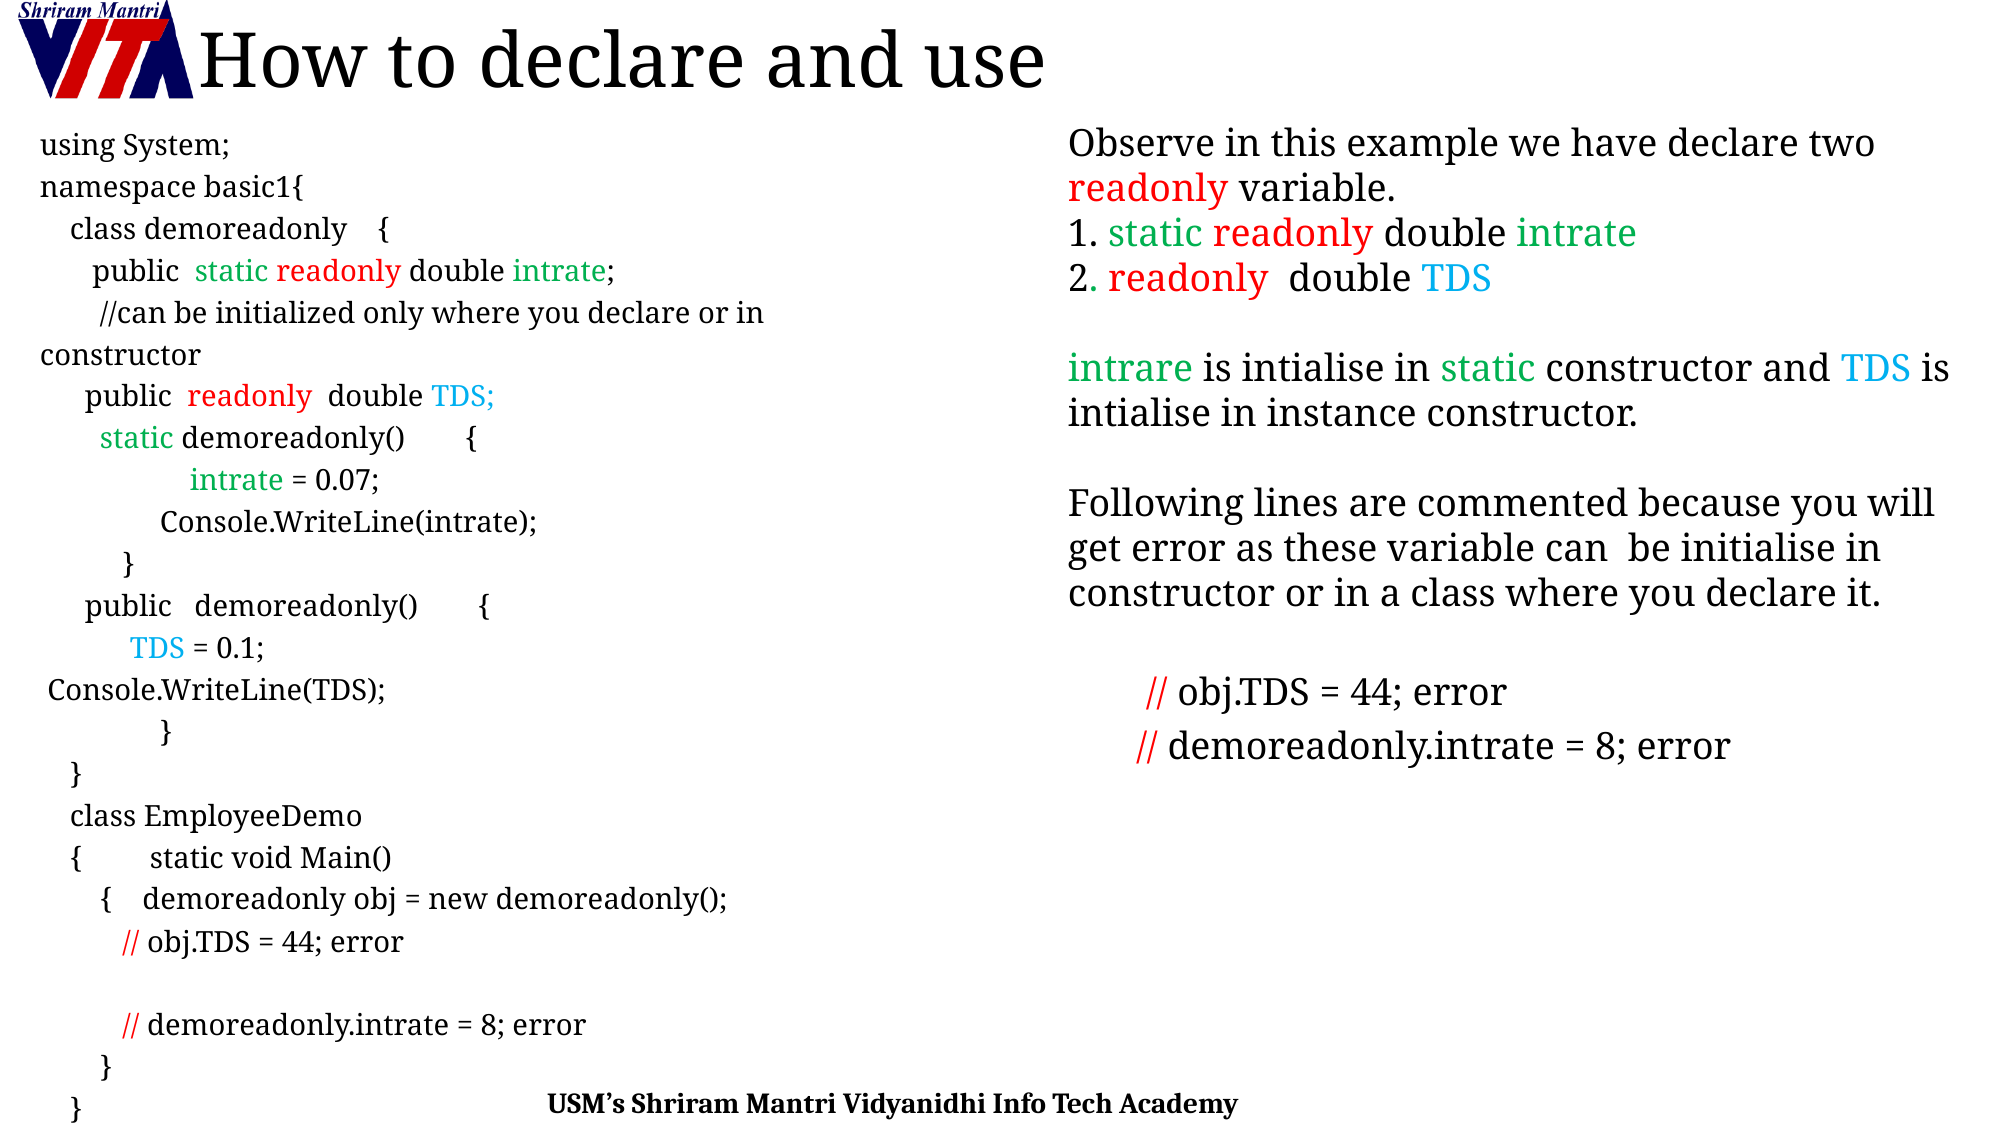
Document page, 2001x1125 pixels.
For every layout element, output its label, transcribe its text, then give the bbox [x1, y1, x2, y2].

text_box Observe in this example we have declare two readonly variable. 1. static readonly double intrate 2. readonly double TDS intrare is intialise in static constructor and TDS is intialise in instance constructor. Following lines are commented because you will get error as these variable can be initialise in constructor or in a class where you declare it. // obj.TDS = 44; error // demoreadonly.intrate = 8; error [1053, 111, 1973, 910]
picture [0, 0, 211, 119]
list using System; namespace basic1{ class demoreadonly { public static readonly double intrate; //can be initialized only where you declare or in constructor public readonly double TDS; static demoreadonly() { intrate = 0.07; Console.WriteLine(intrate); } public demoreadonly() { TDS = 0.1; Console.WriteLine(TDS); } } class EmployeeDemo { static void Main() { demoreadonly obj = new demoreadonly(); // obj.TDS = 44; error // demoreadonly.intrate = 8; error } } } [24, 111, 947, 1125]
title How to declare and use [183, 14, 1817, 112]
